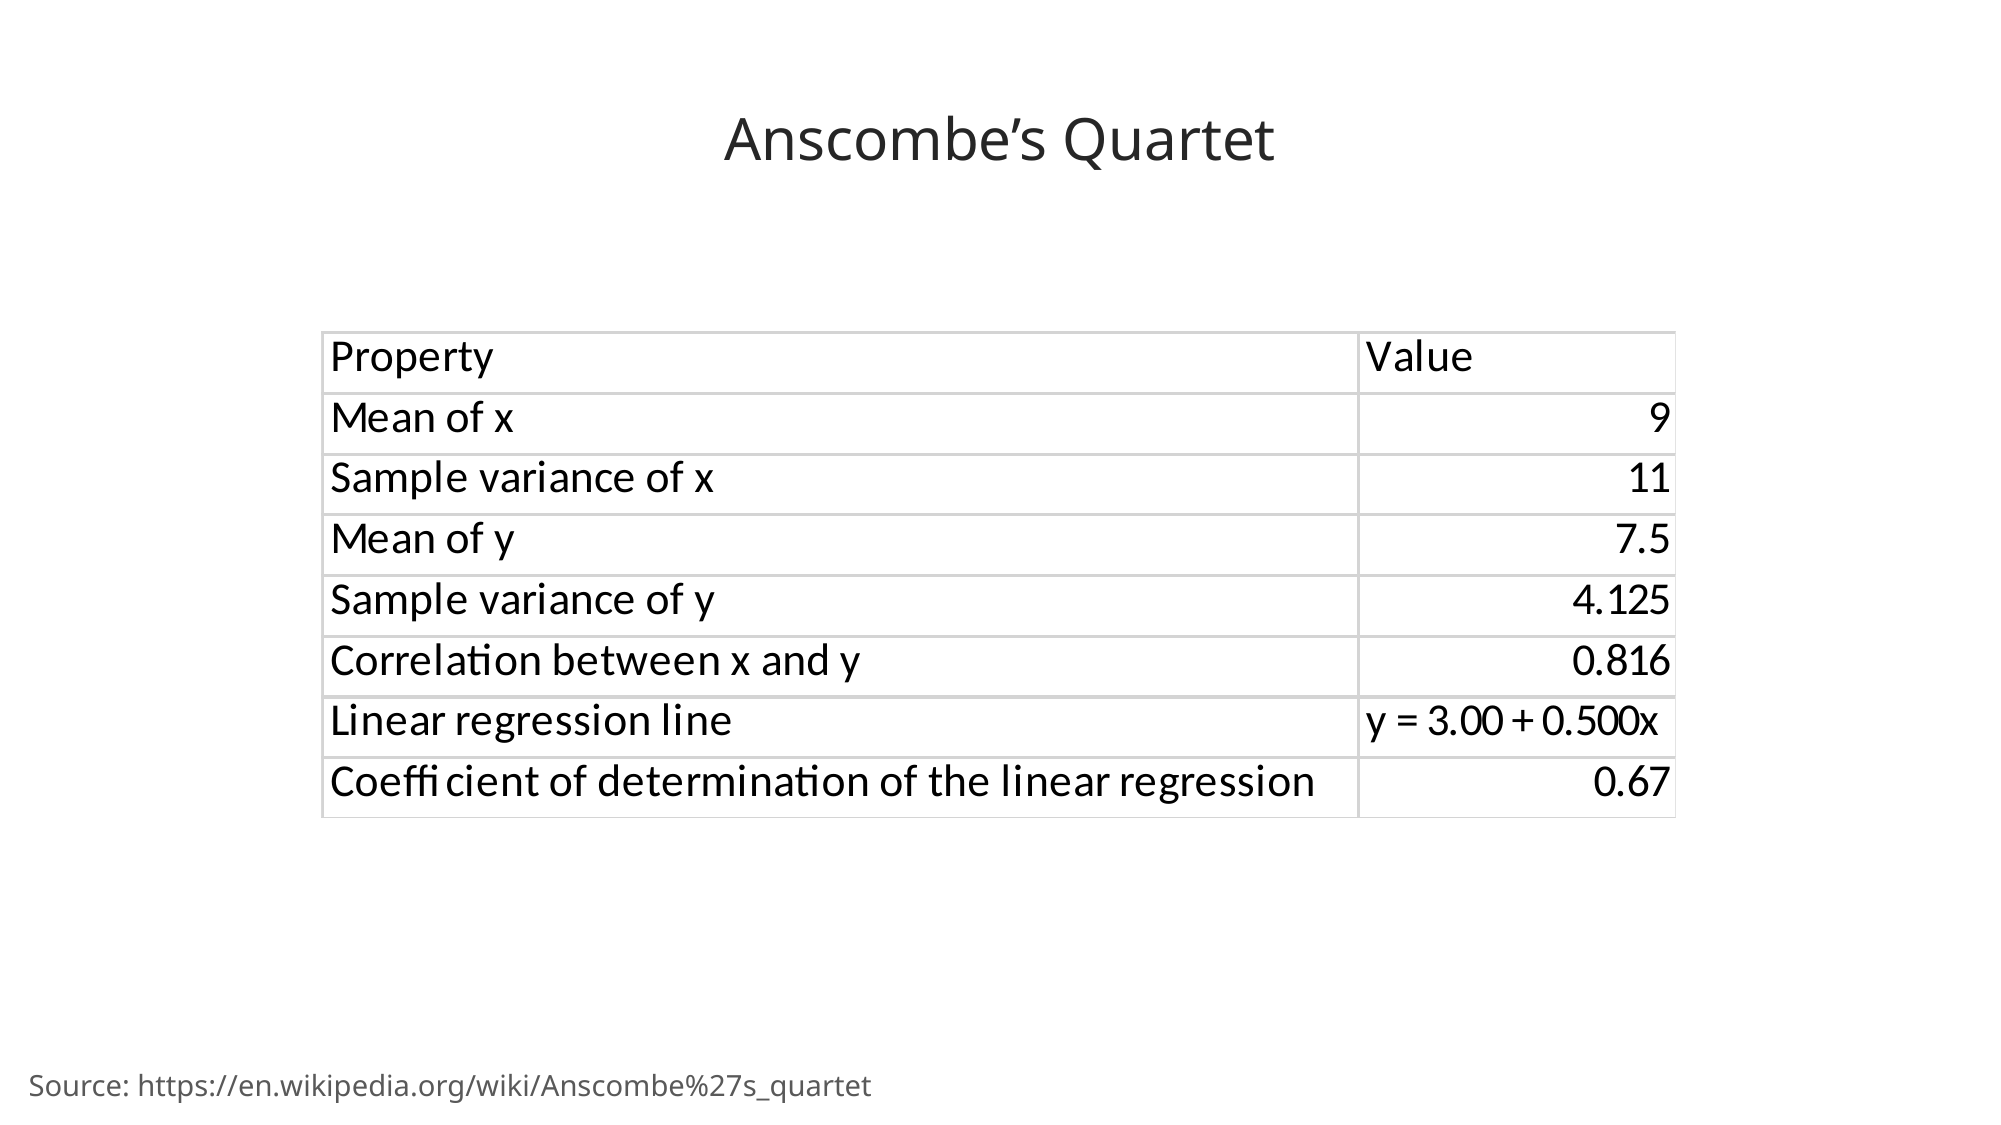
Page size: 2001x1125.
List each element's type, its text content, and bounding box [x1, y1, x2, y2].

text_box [321, 331, 1679, 820]
text_box Source: https://en.wikipedia.org/wiki/Anscombe%27s_quartet [13, 1059, 1039, 1110]
text_box Anscombe’s Quartet [126, 60, 1874, 180]
